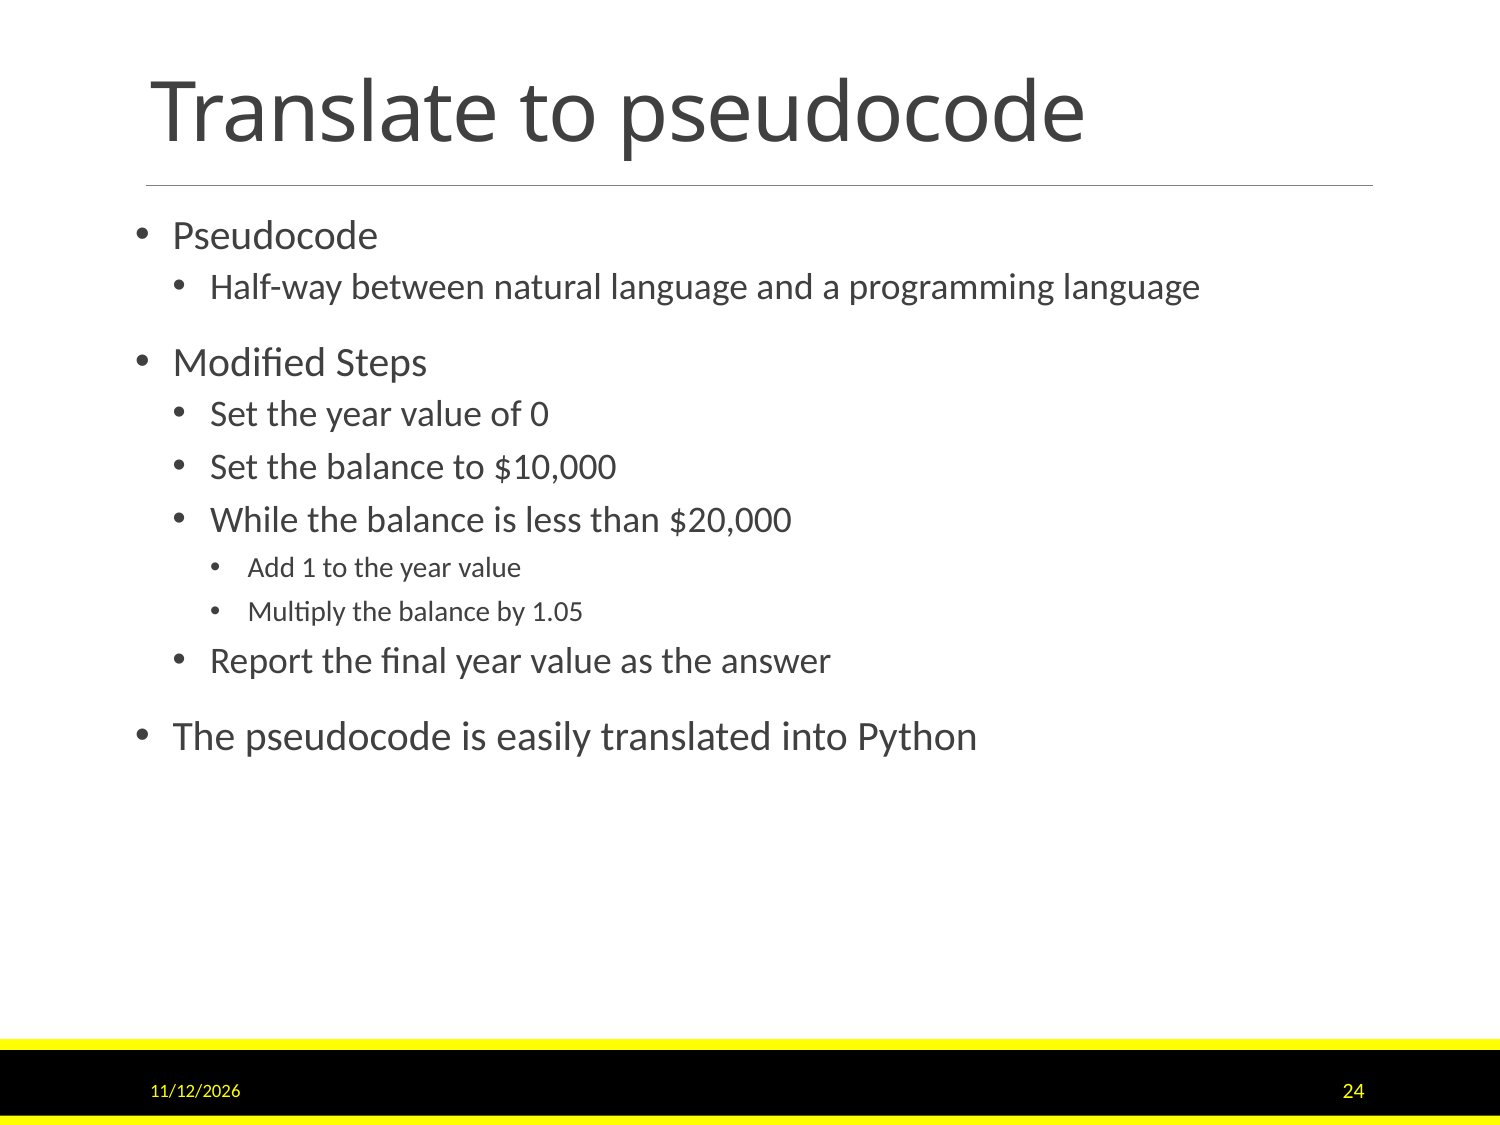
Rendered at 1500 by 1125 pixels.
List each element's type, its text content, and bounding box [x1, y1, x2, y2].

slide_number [135, 1059, 440, 1120]
list Pseudocode Half-way between natural language and a programming language Modified Steps Set the year value of 0 Set the balance to $10,000 While the balance is less than $20,000 Add 1 to the year value Multiply the balance by 1.05 Report the final year value as the answer The pseudocode is easily translated into Python [135, 205, 1373, 963]
slide_number 24 [1218, 1059, 1380, 1120]
title Translate to pseudocode [135, 47, 1373, 167]
